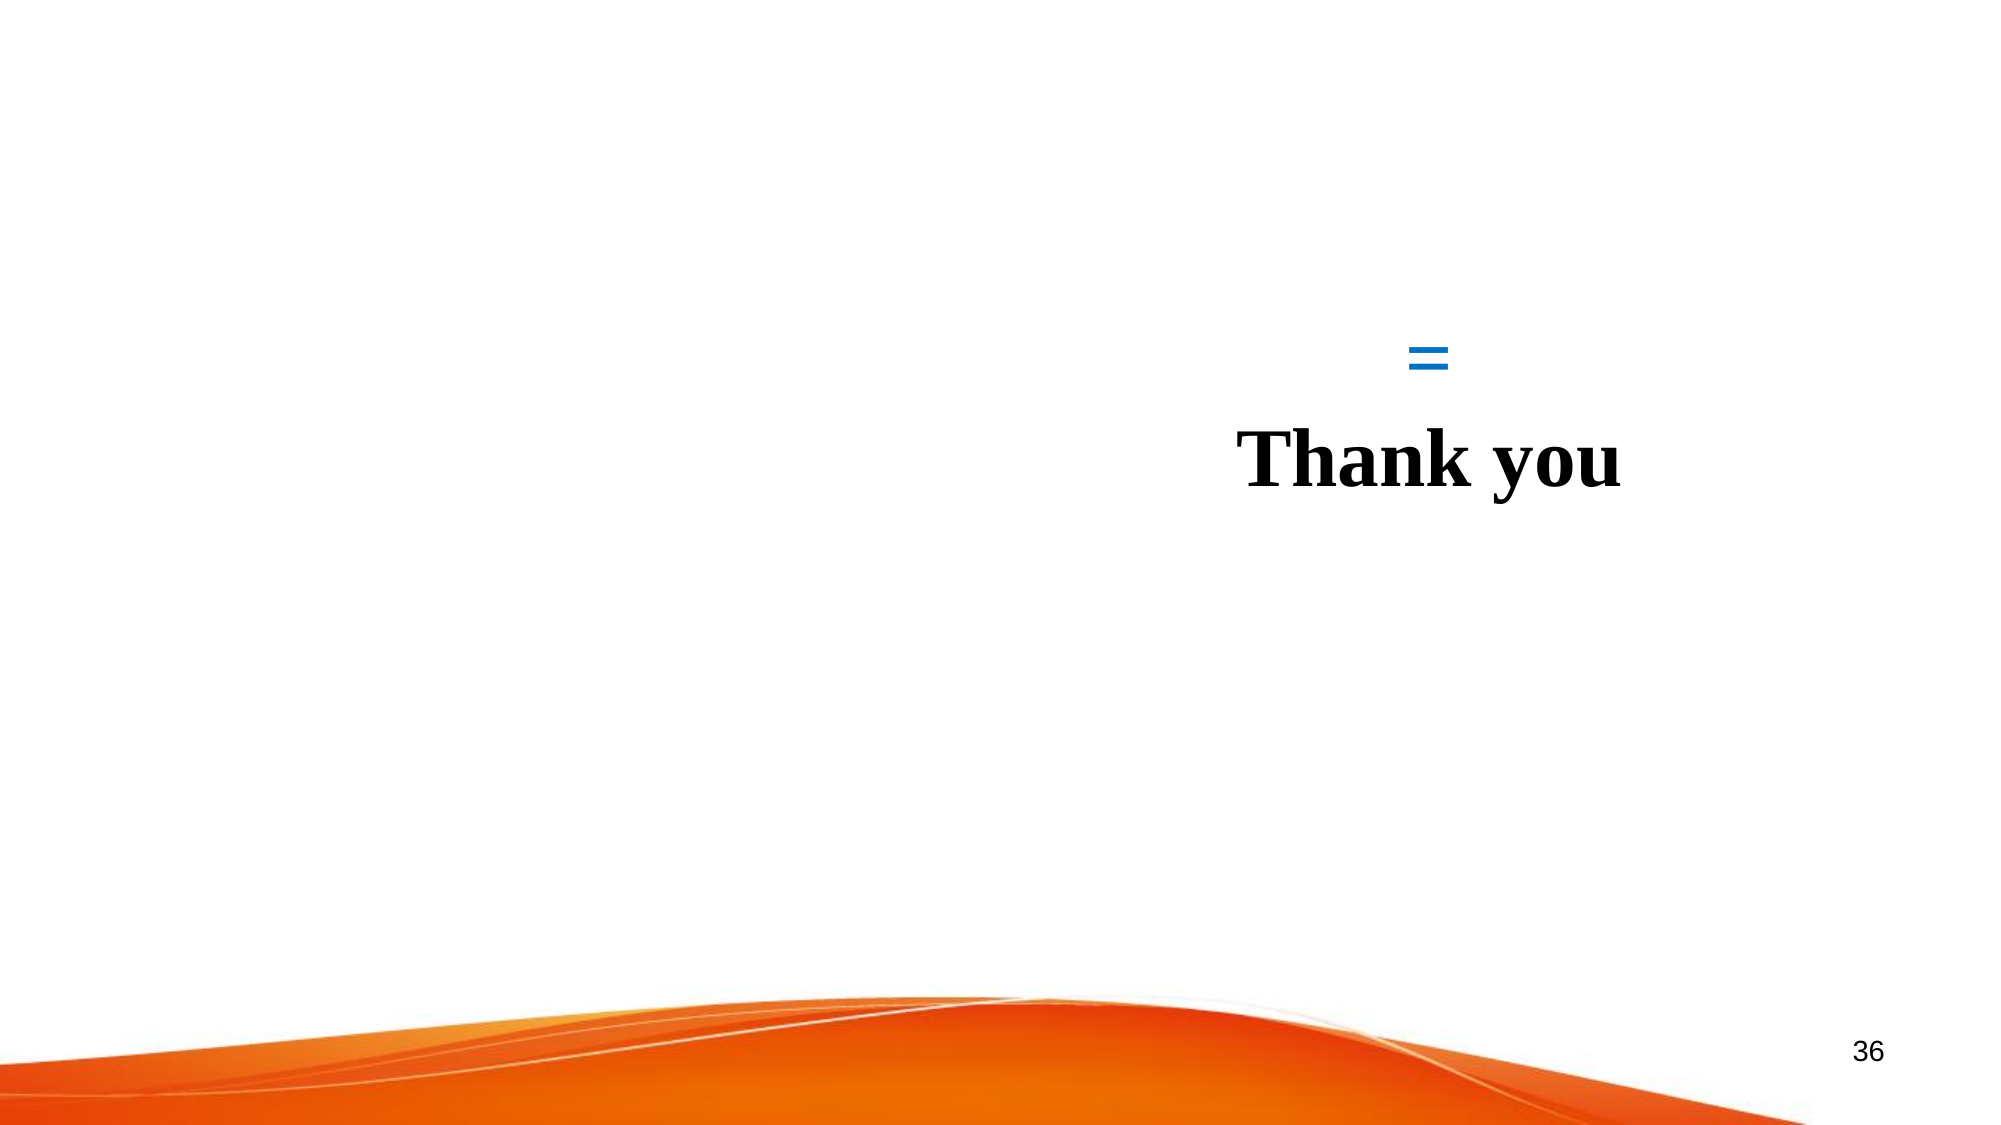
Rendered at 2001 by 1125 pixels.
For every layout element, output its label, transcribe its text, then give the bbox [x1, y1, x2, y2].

picture [0, 0, 2000, 1125]
slide_number ‹#› [1433, 1024, 1900, 1103]
text_box = Thank you [858, 295, 2000, 811]
slide_number [99, 1024, 567, 1103]
